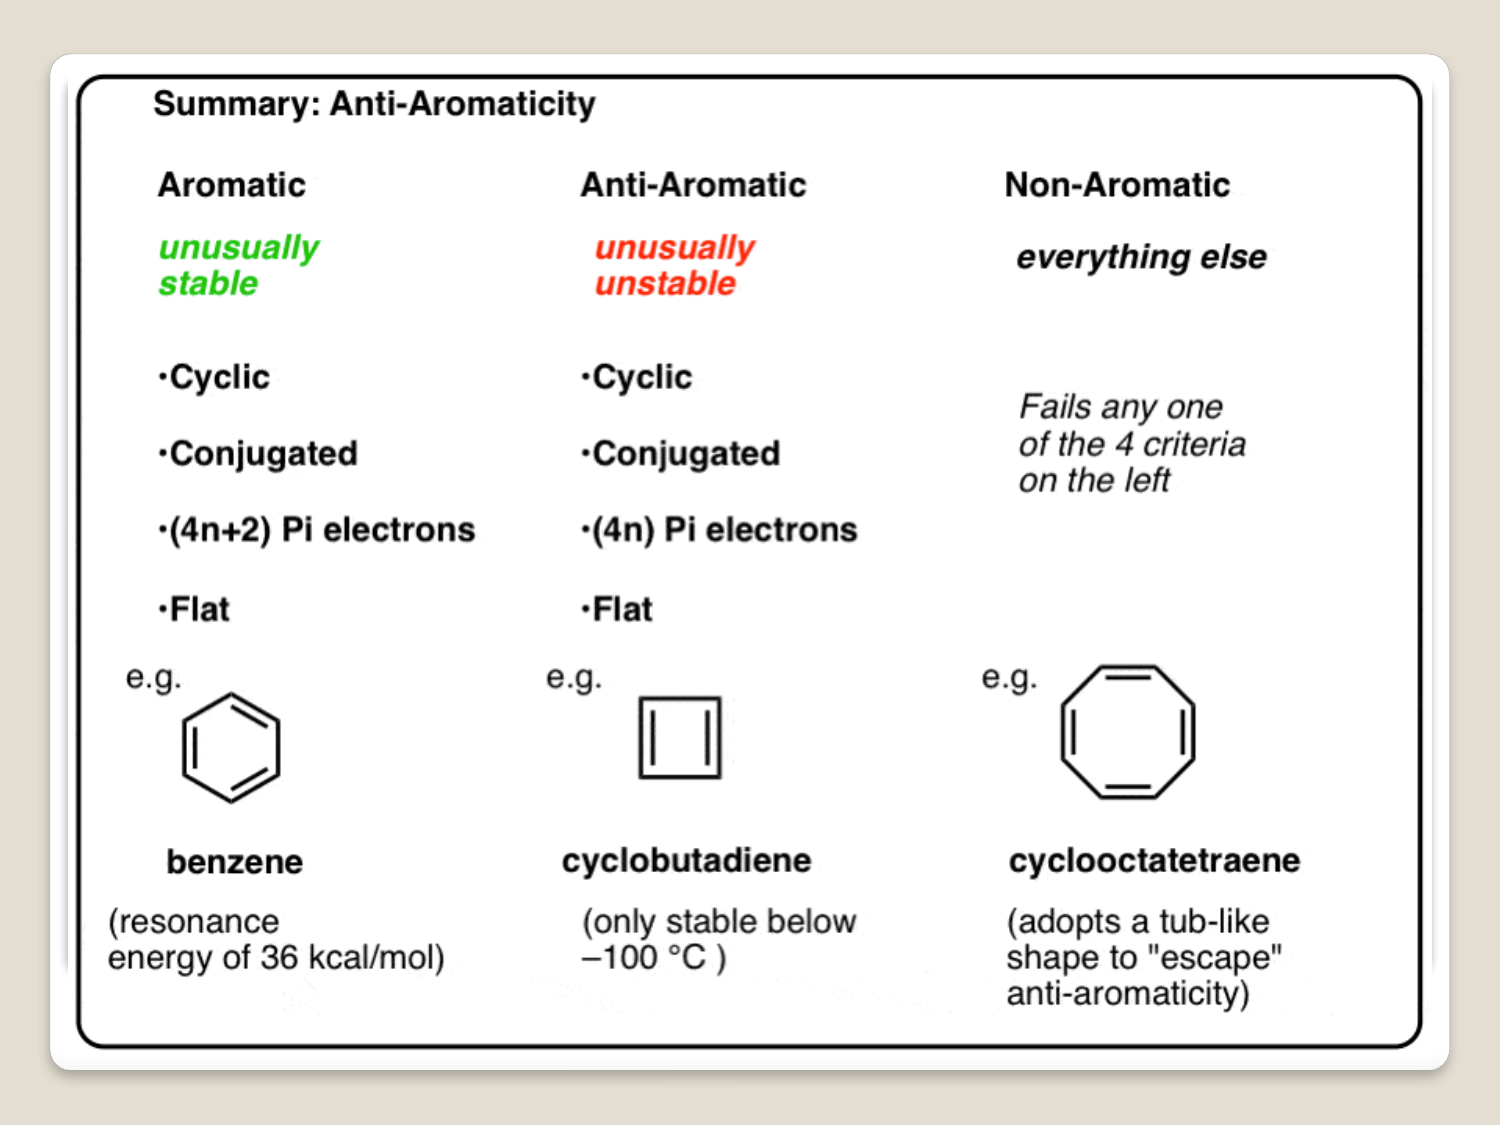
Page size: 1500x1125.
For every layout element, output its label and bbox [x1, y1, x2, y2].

picture [68, 66, 1432, 1059]
